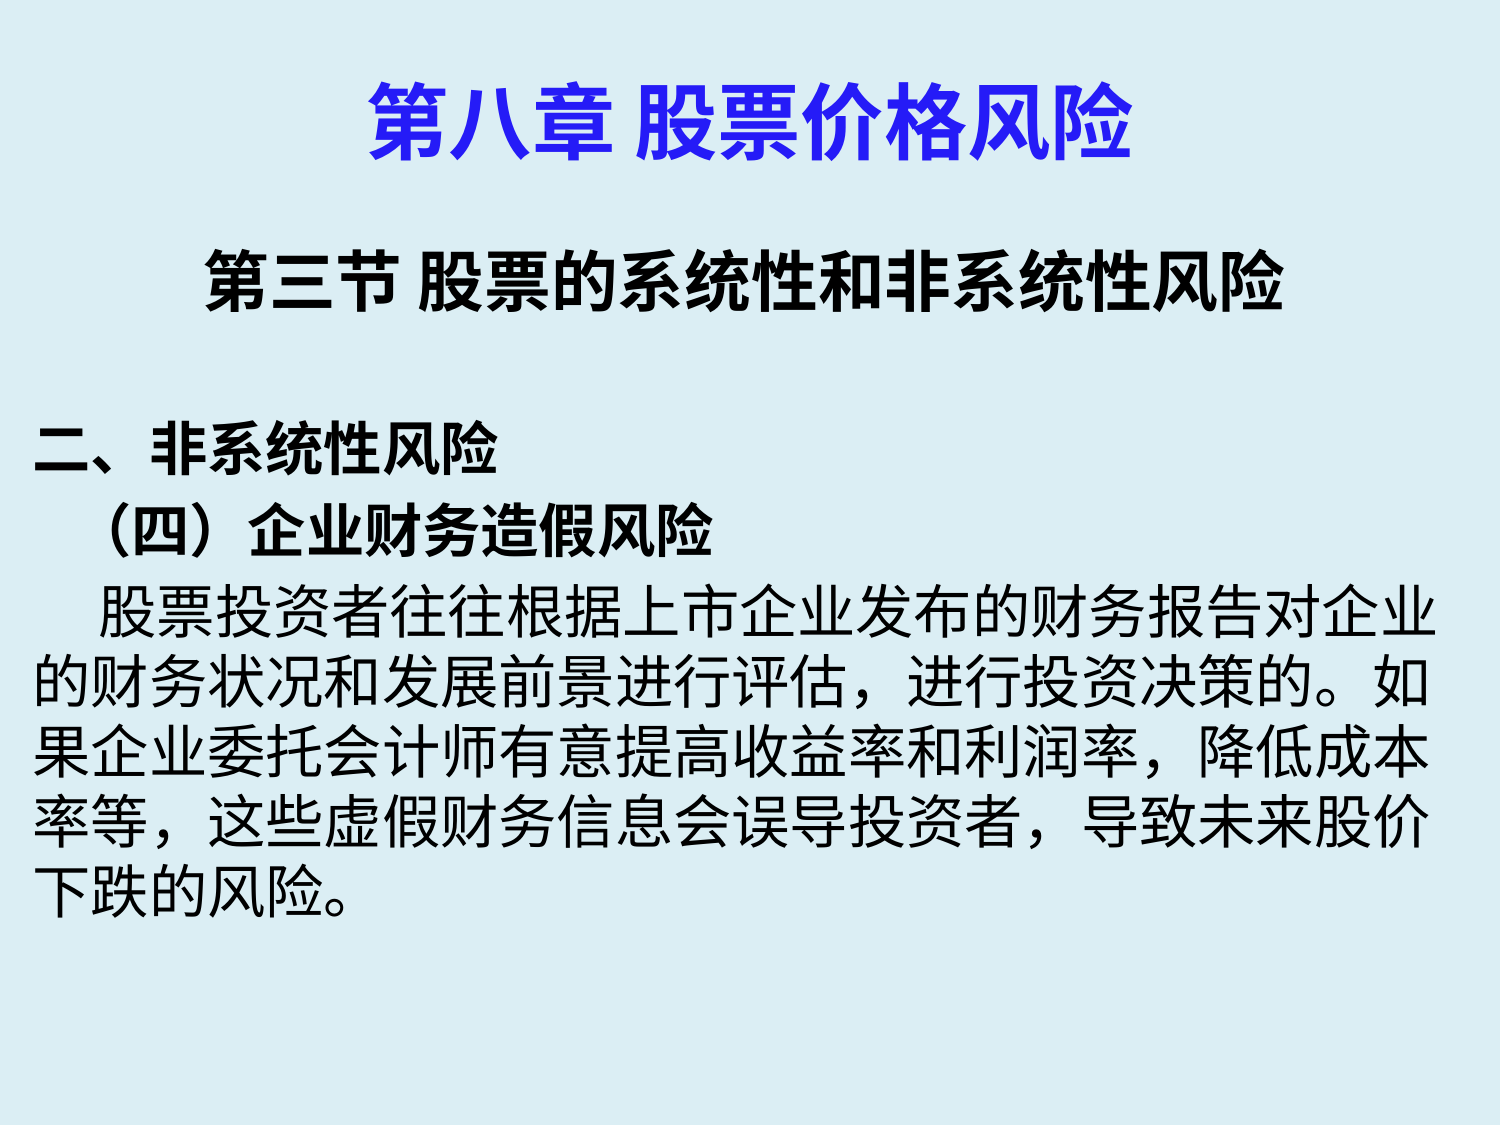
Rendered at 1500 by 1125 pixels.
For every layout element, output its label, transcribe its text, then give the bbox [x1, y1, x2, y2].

list 第三节 股票的系统性和非系统性风险 二、非系统性风险 （四）企业财务造假风险 股票投资者往往根据上市企业发布的财务报告对企业的财务状况和发展前景进行评估，进行投资决策的。如果企业委托会计师有意提高收益率和利润率，降低成本率等，这些虚假财务信息会误导投资者，导致未来股价下跌的风险。 [17, 231, 1471, 1106]
title 第八章 股票价格风险 [75, 45, 1425, 197]
